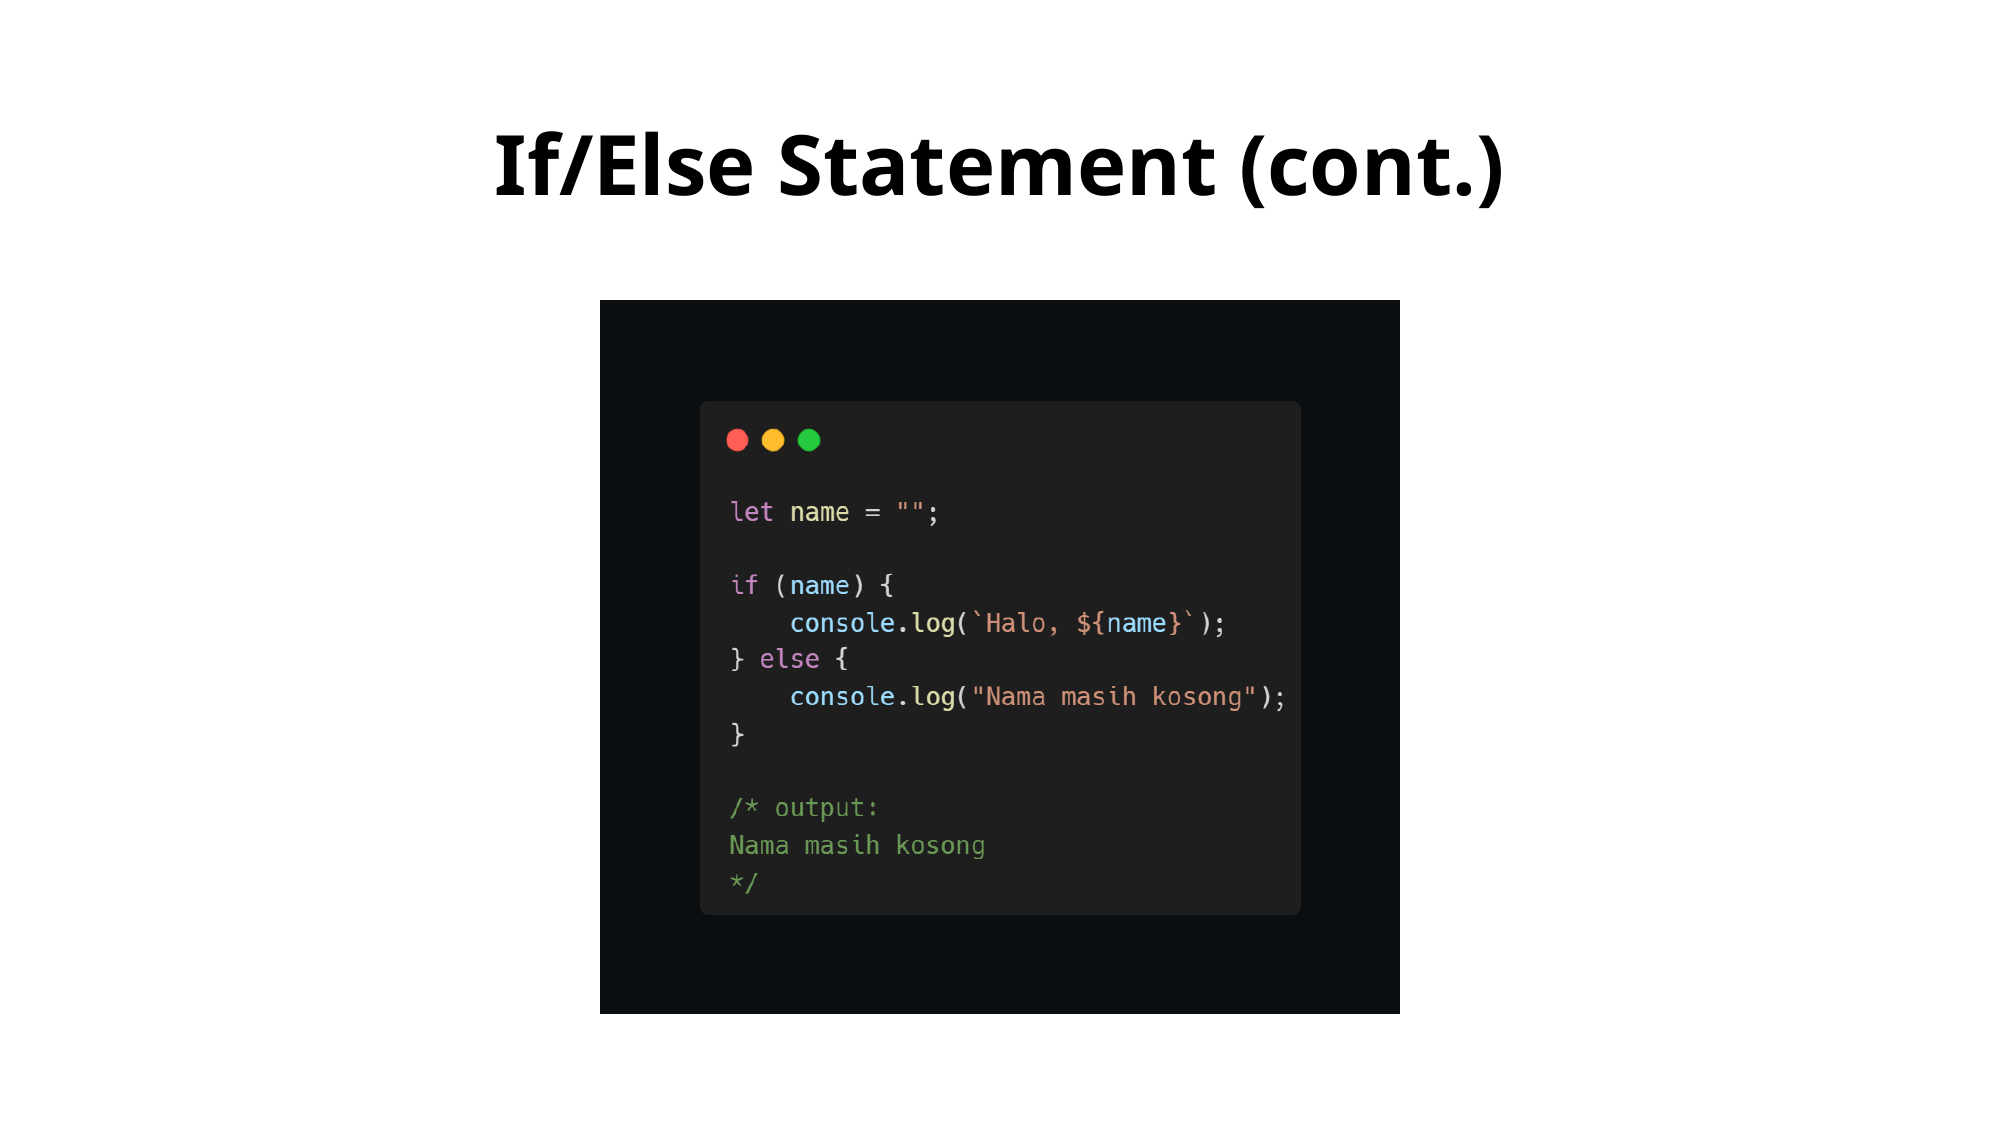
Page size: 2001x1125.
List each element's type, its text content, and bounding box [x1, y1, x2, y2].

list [600, 299, 1400, 1014]
title If/Else Statement (cont.) [137, 59, 1863, 278]
